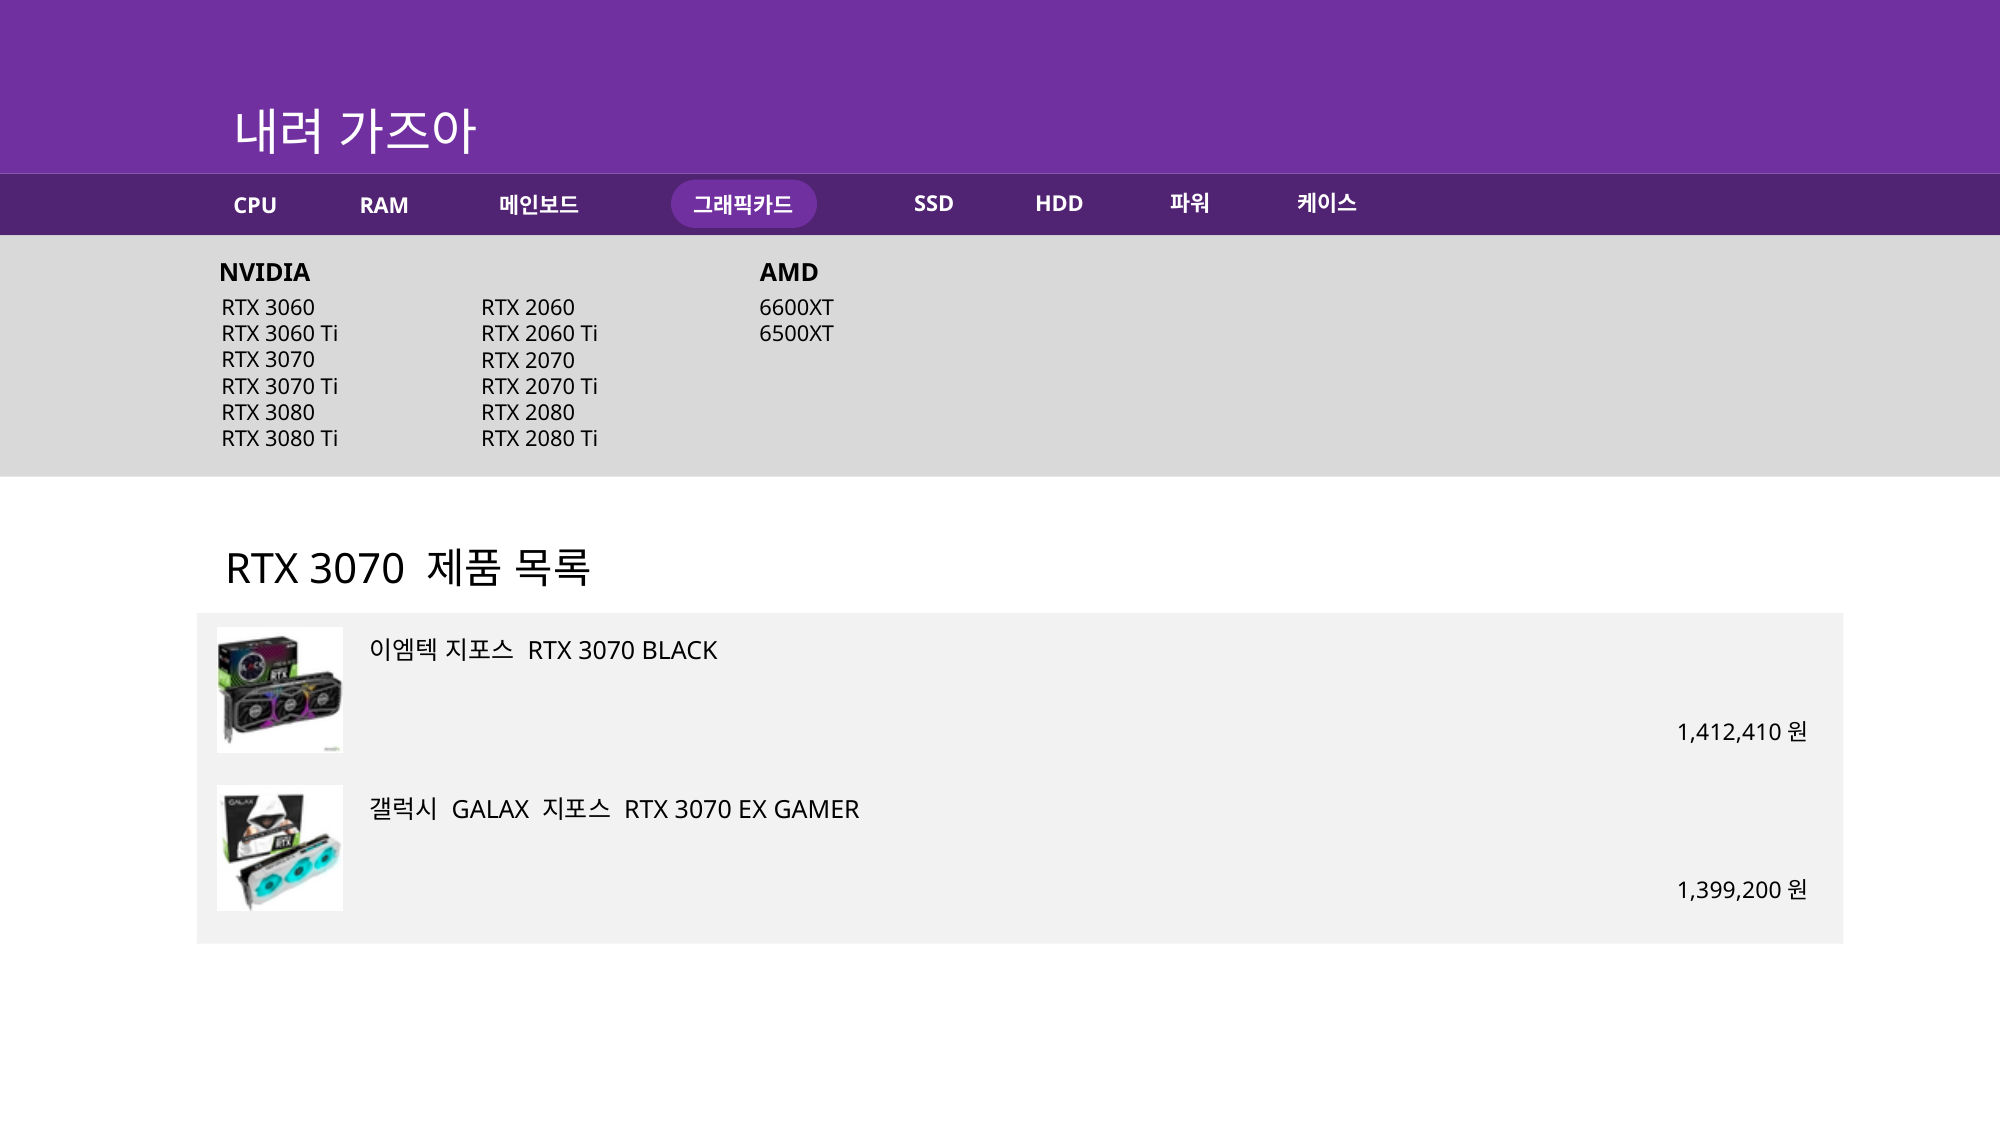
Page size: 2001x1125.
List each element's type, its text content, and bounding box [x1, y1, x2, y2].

text_box [0, 0, 2000, 173]
picture [217, 627, 343, 753]
text_box 1,412,410원 [1662, 710, 1824, 753]
text_box [196, 612, 1844, 945]
text_box 이엠텍 지포스 RTX 3070 BLACK [354, 627, 1819, 672]
text_box RTX 3070 제품 목록 [210, 534, 608, 600]
picture [217, 785, 343, 911]
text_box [0, 173, 2000, 235]
text_box 갤럭시 GALAX 지포스 RTX 3070 EX GAMER [354, 785, 1819, 831]
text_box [0, 235, 2000, 477]
text_box 내려 가즈아 [218, 92, 493, 168]
text_box 1,399,200원 [1662, 868, 1824, 911]
